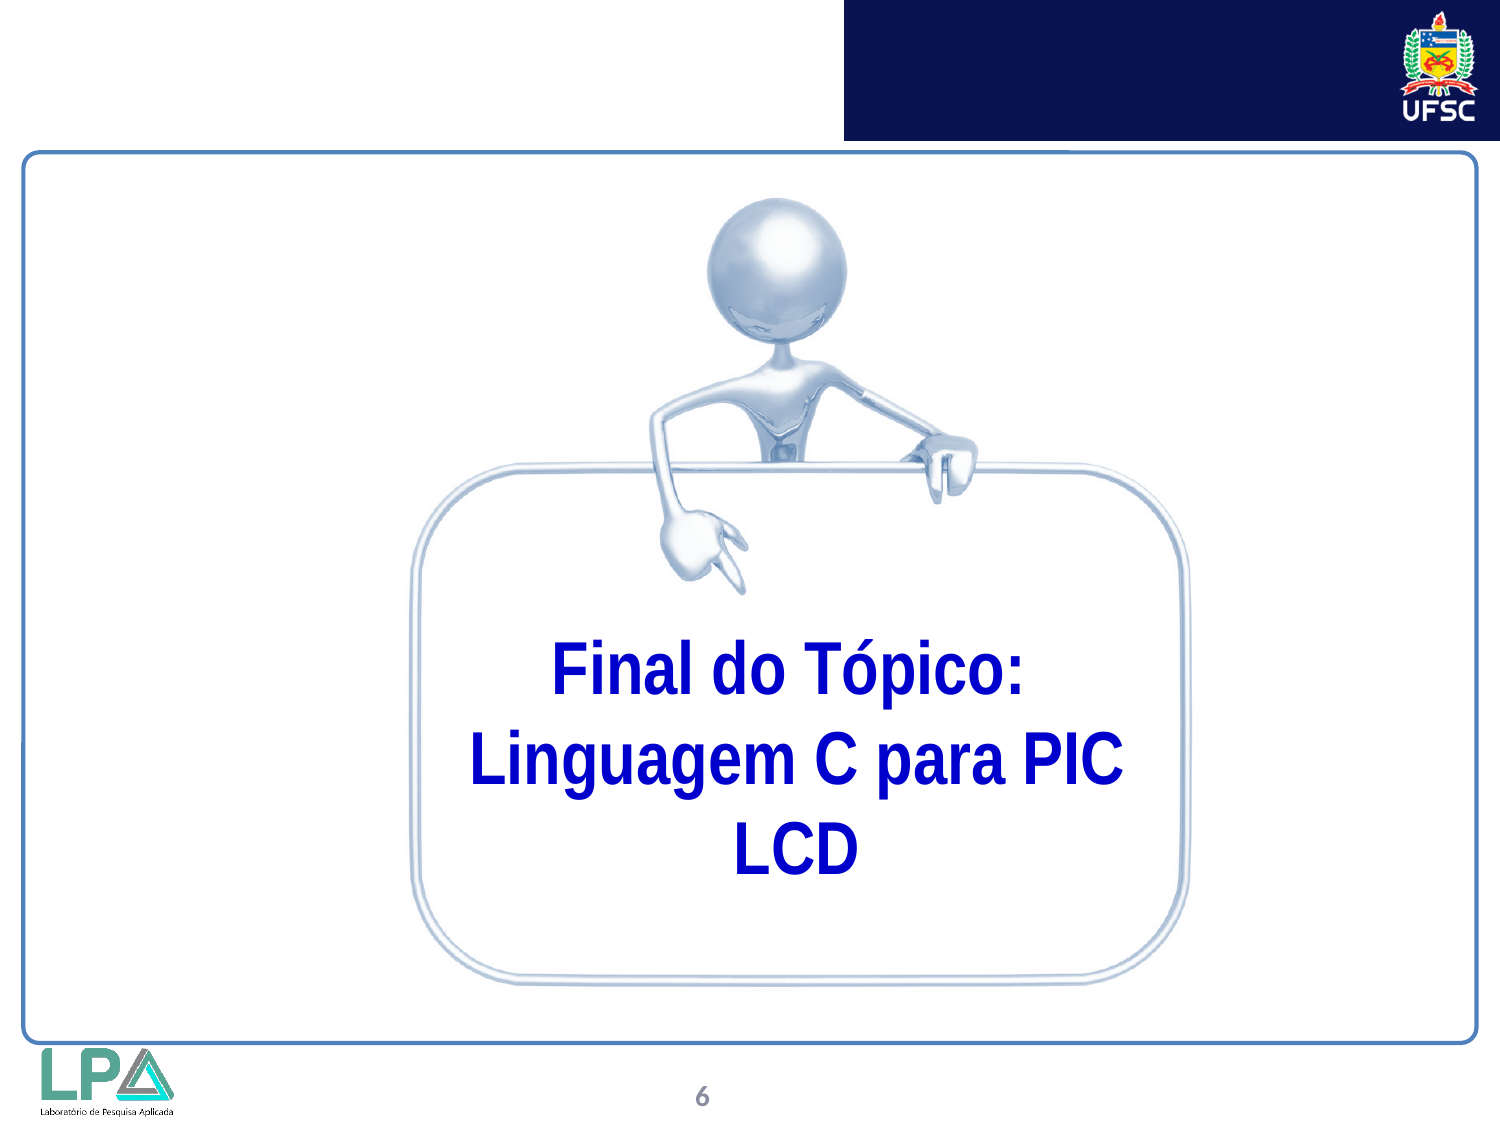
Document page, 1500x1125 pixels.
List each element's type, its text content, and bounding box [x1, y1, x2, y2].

picture [844, 0, 1500, 141]
picture [371, 172, 1219, 1020]
slide_number 6 [527, 1065, 878, 1125]
picture [41, 1048, 174, 1117]
